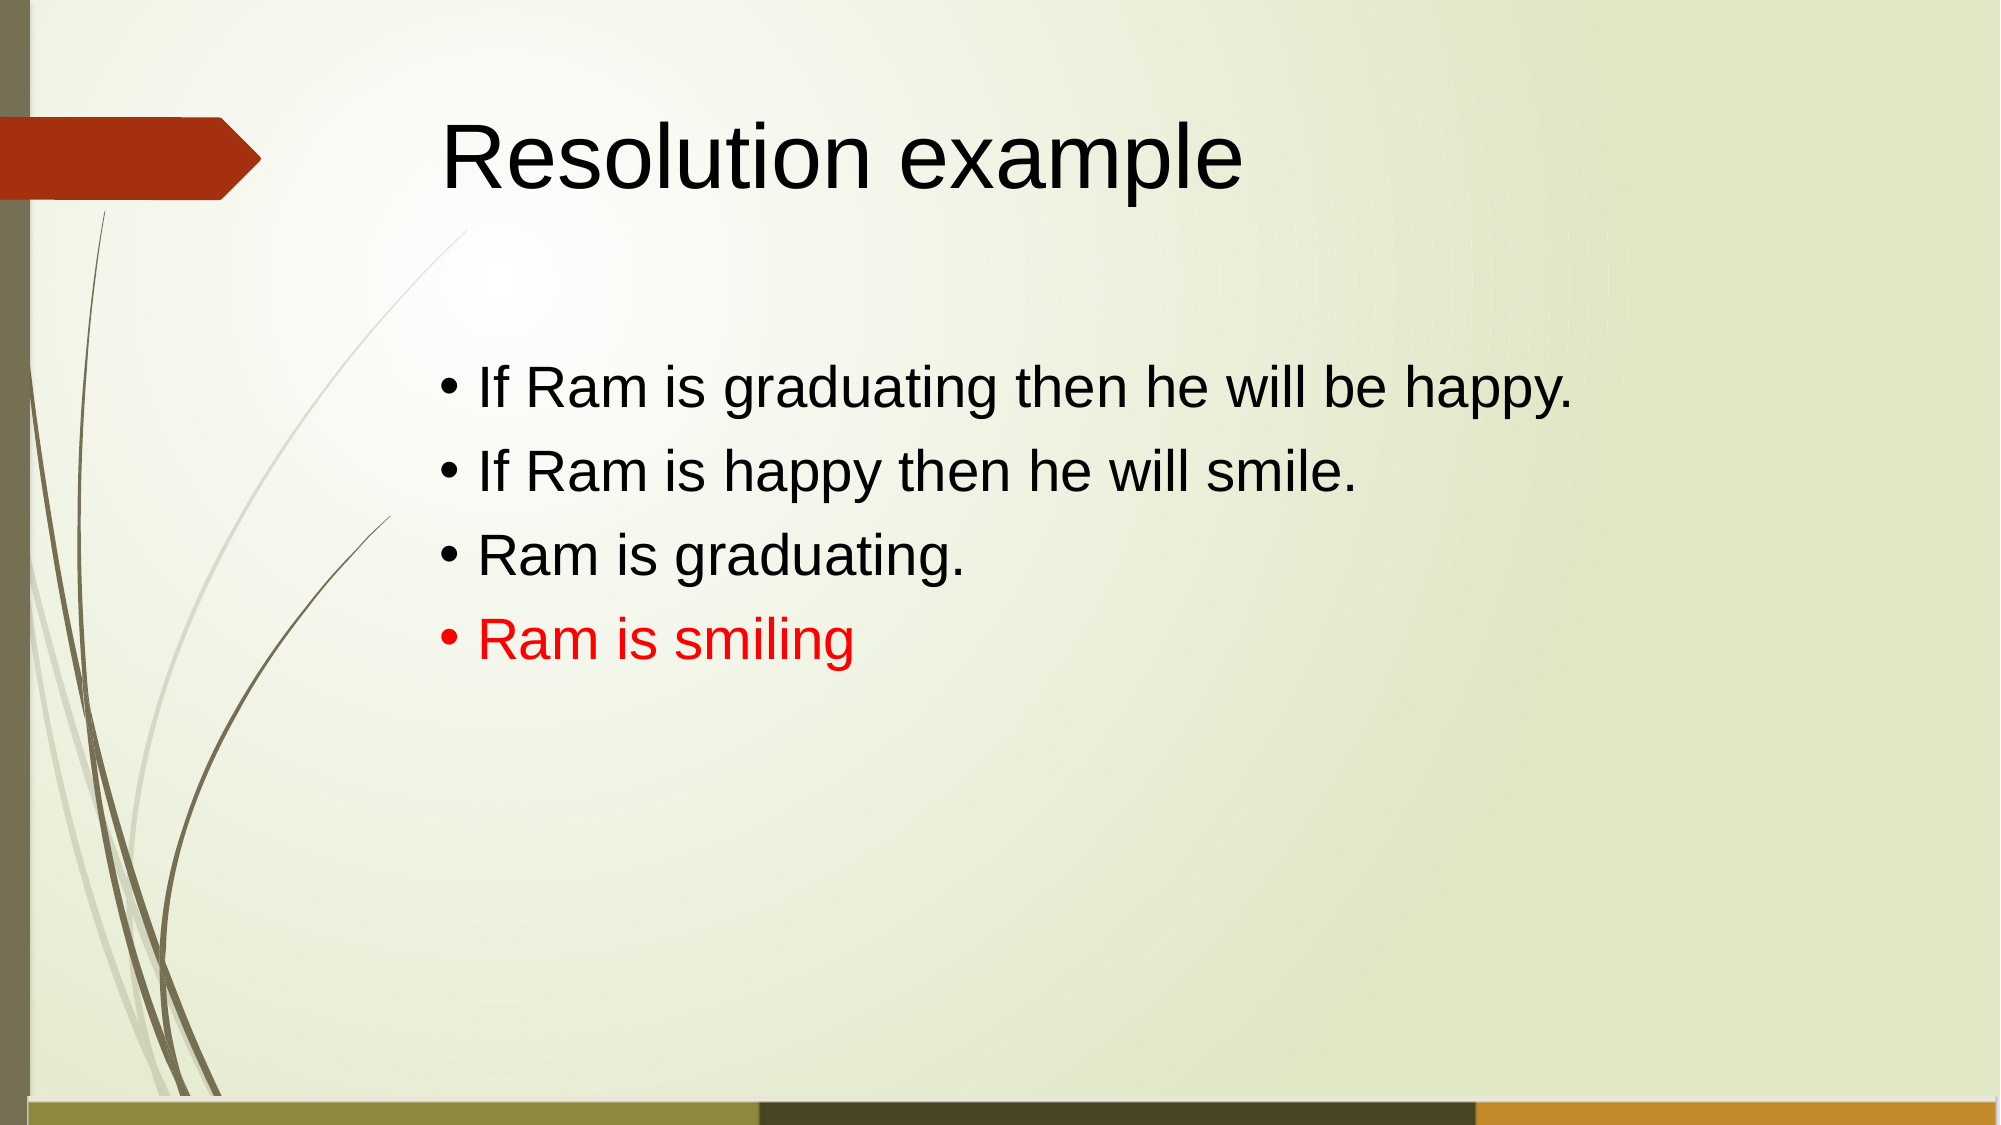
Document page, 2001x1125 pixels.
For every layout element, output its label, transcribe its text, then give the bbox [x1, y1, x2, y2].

list If Ram is graduating then he will be happy. If Ram is happy then he will smile. Ram is graduating. Ram is smiling [424, 350, 1888, 970]
title Resolution example [425, 102, 1888, 313]
picture [27, 1096, 2000, 1125]
